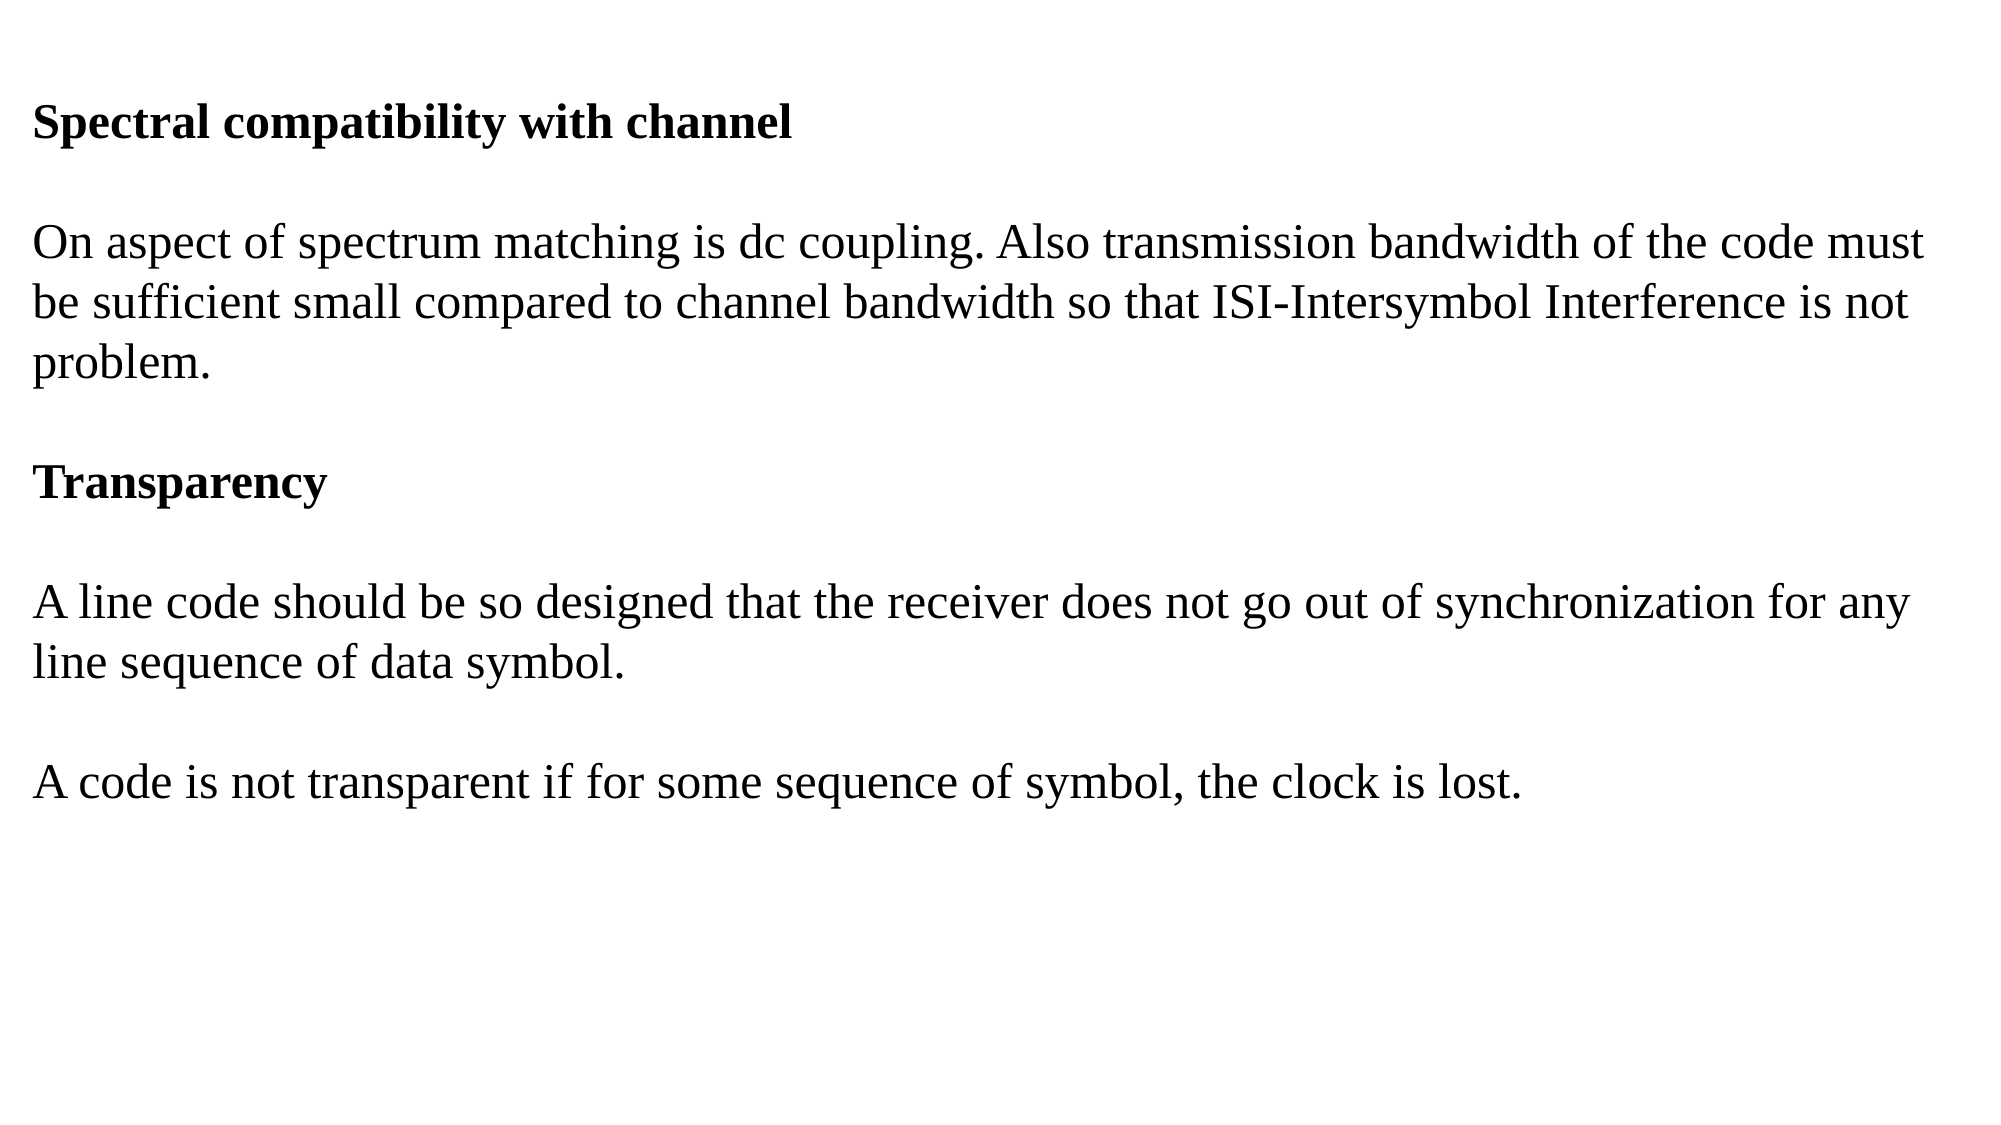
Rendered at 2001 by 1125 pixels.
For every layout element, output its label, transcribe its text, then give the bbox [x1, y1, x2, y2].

text_box Spectral compatibility with channel On aspect of spectrum matching is dc coupling. Also transmission bandwidth of the code must be sufficient small compared to channel bandwidth so that ISI-Intersymbol Interference is not problem. Transparency A line code should be so designed that the receiver does not go out of synchronization for any line sequence of data symbol. A code is not transparent if for some sequence of symbol, the clock is lost. [32, 59, 1975, 929]
